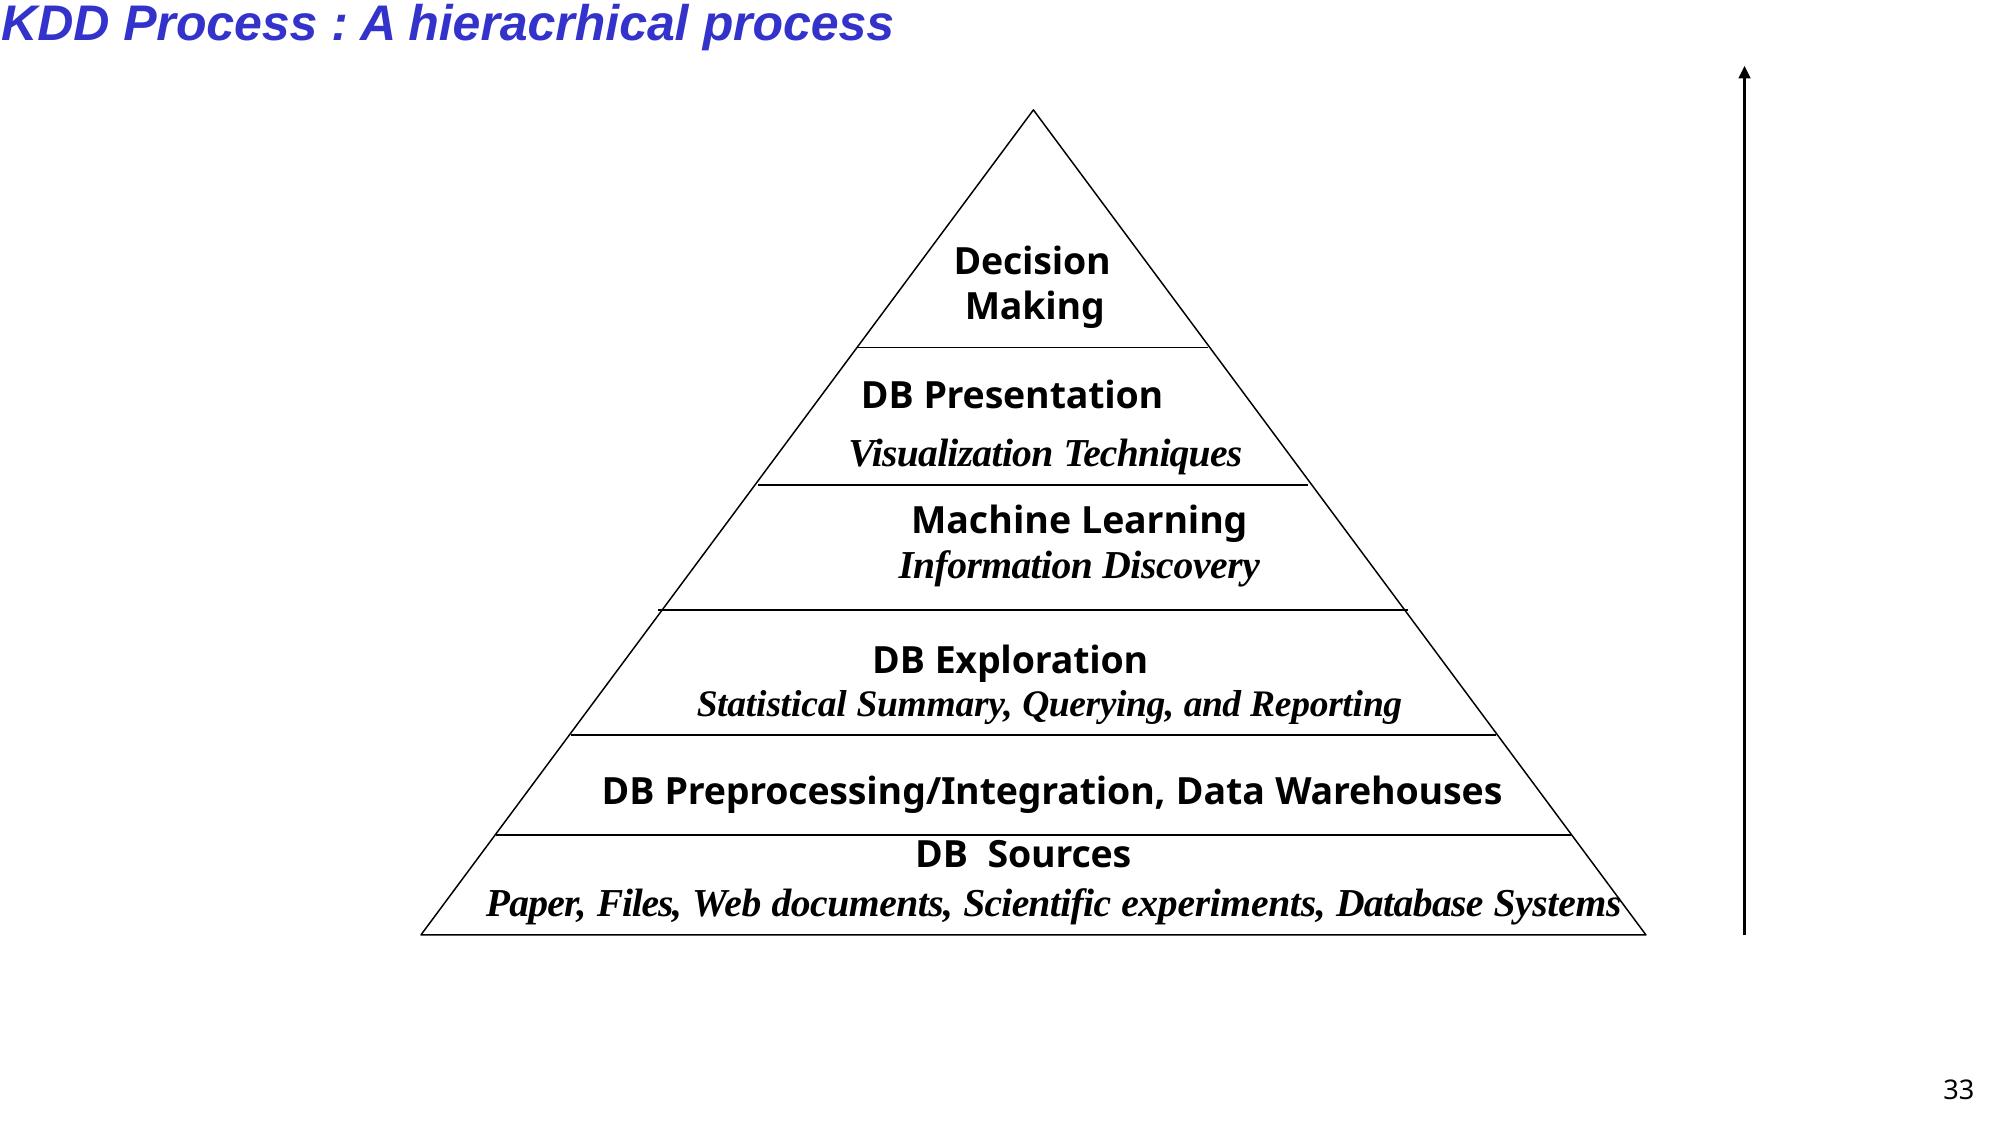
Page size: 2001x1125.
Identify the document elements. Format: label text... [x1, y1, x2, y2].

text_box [420, 109, 1679, 936]
text_box KDD Process : A hieracrhical process [0, 0, 933, 51]
text_box 33 [1928, 1065, 2000, 1125]
